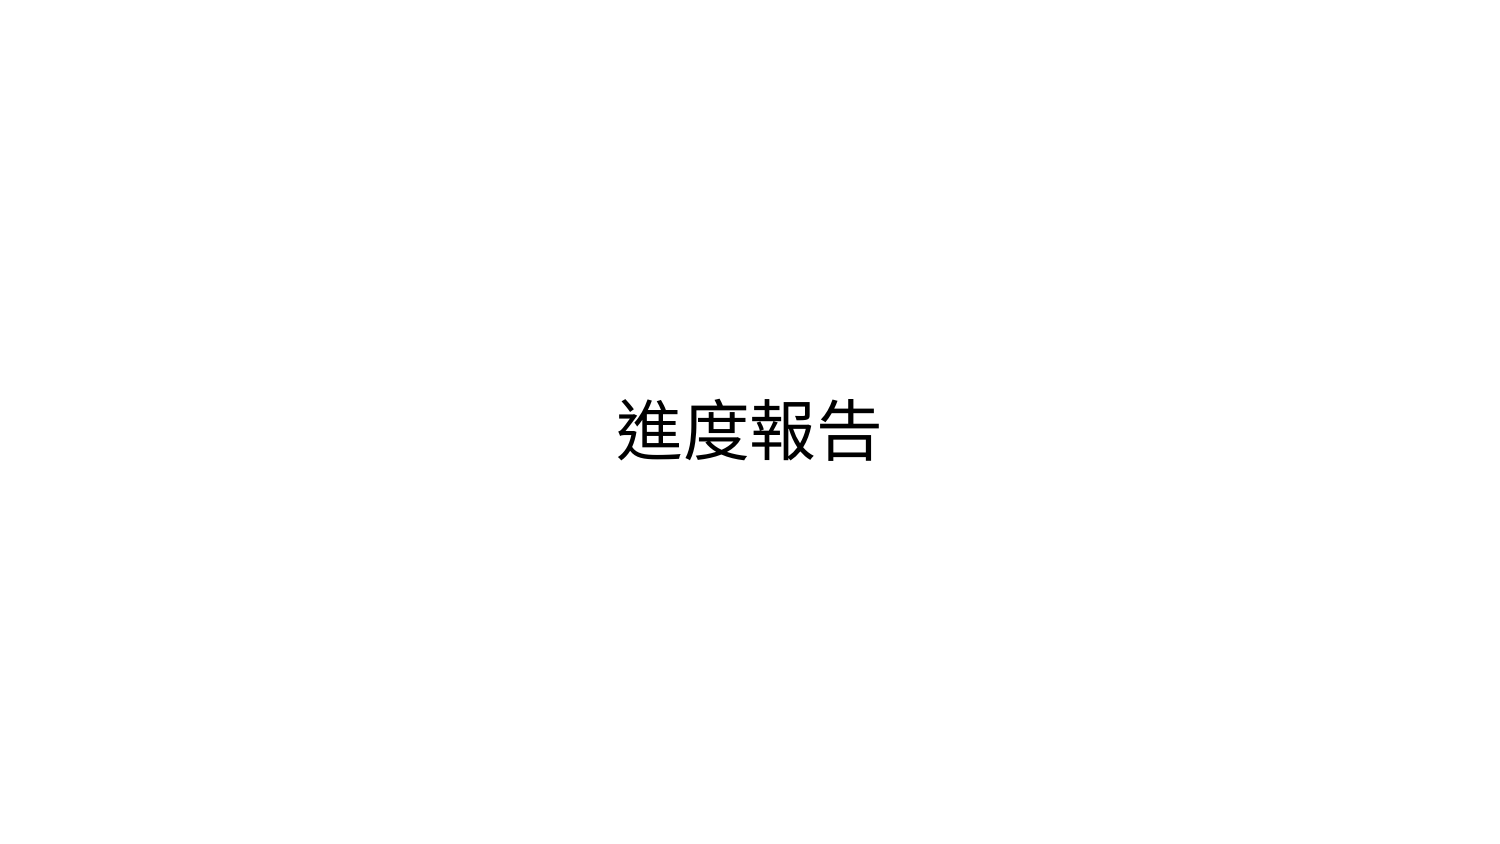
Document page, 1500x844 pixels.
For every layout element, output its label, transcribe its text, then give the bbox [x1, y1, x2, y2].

title 進度報告 [51, 353, 1449, 490]
